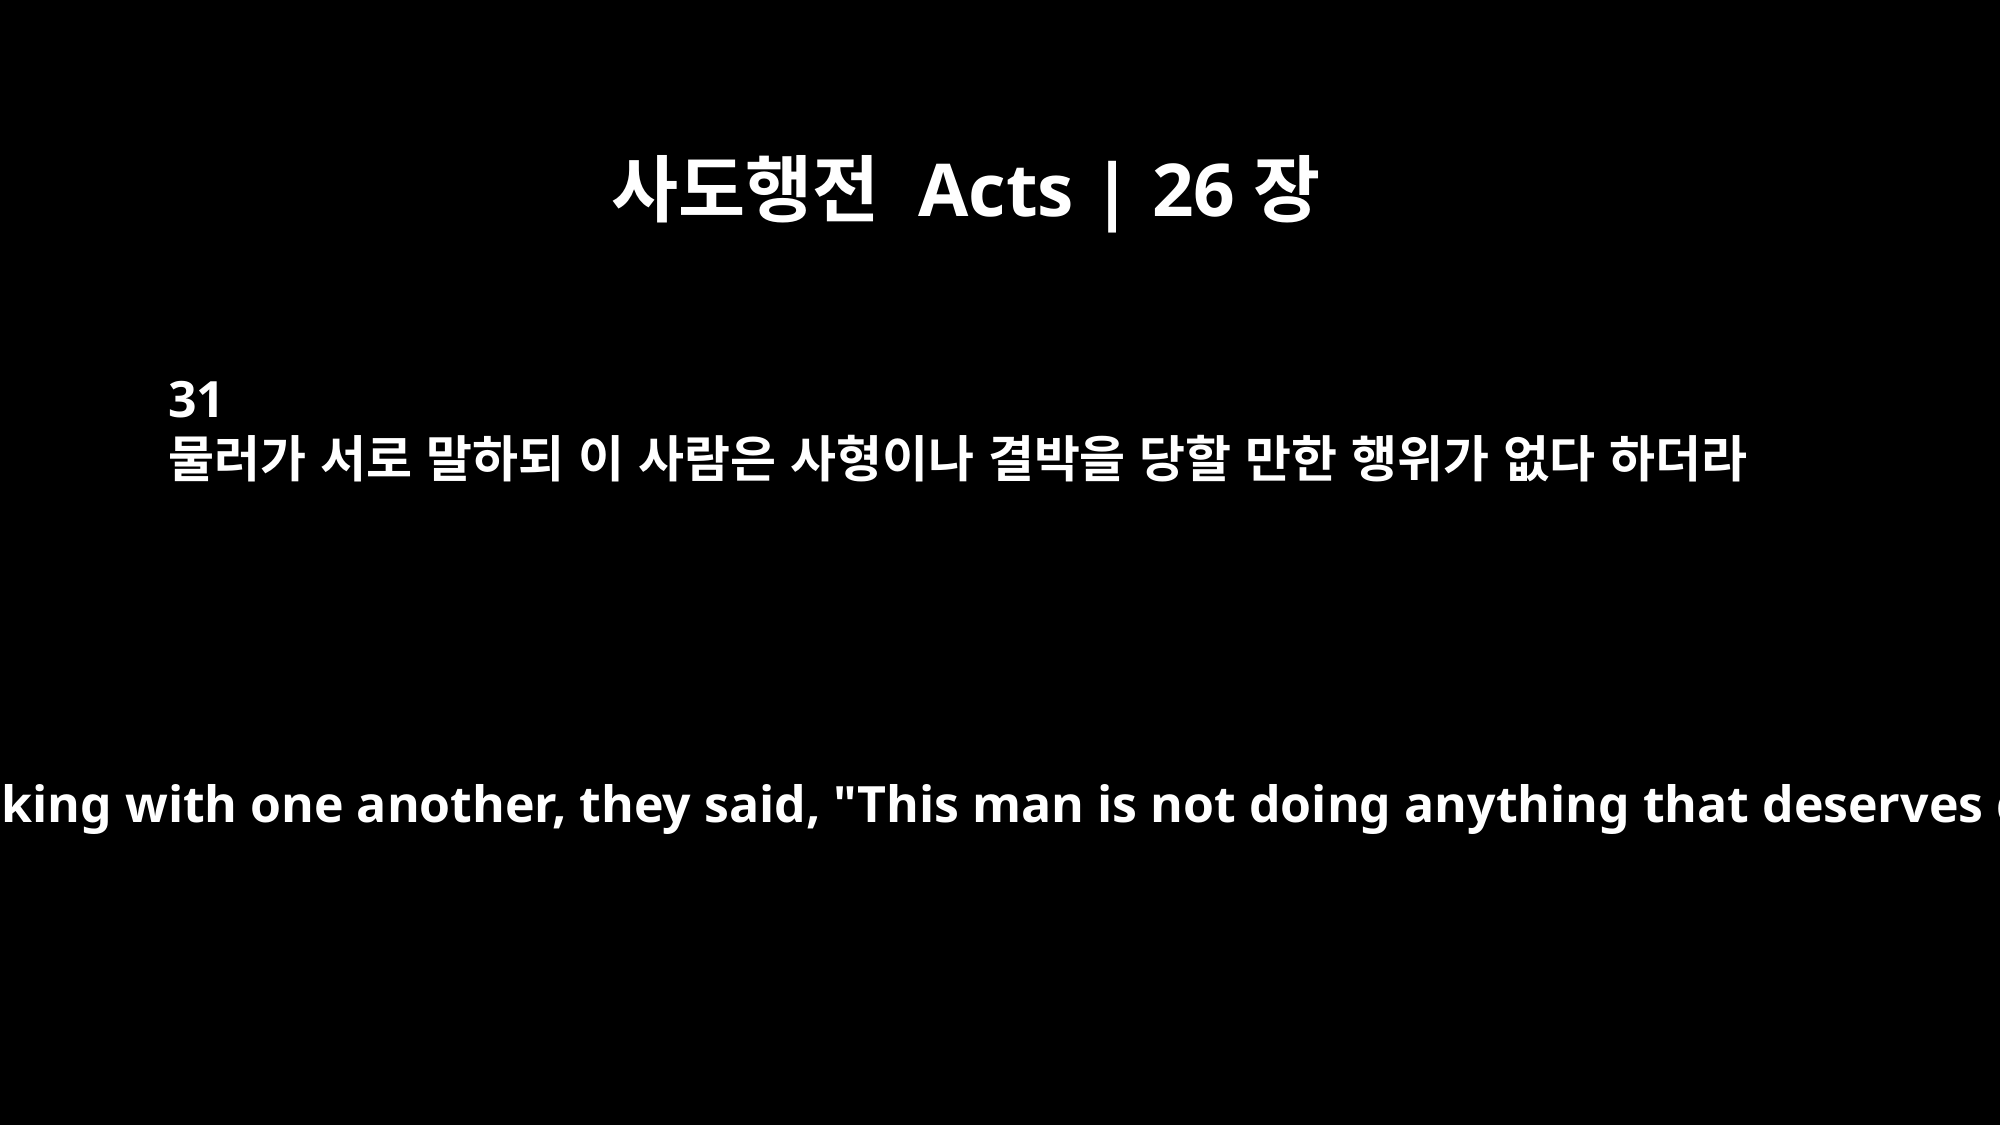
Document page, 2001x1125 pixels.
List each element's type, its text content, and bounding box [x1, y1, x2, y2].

text_box 사도행전 Acts | 26장 [596, 136, 1336, 239]
text_box 31 물러가 서로 말하되 이 사람은 사형이나 결박을 당할 만한 행위가 없다 하더라 [153, 359, 1764, 495]
text_box They left the room, and while talking with one another, they said, "This man is not doing anything that deserves death or imprisonment." [0, 764, 2000, 840]
